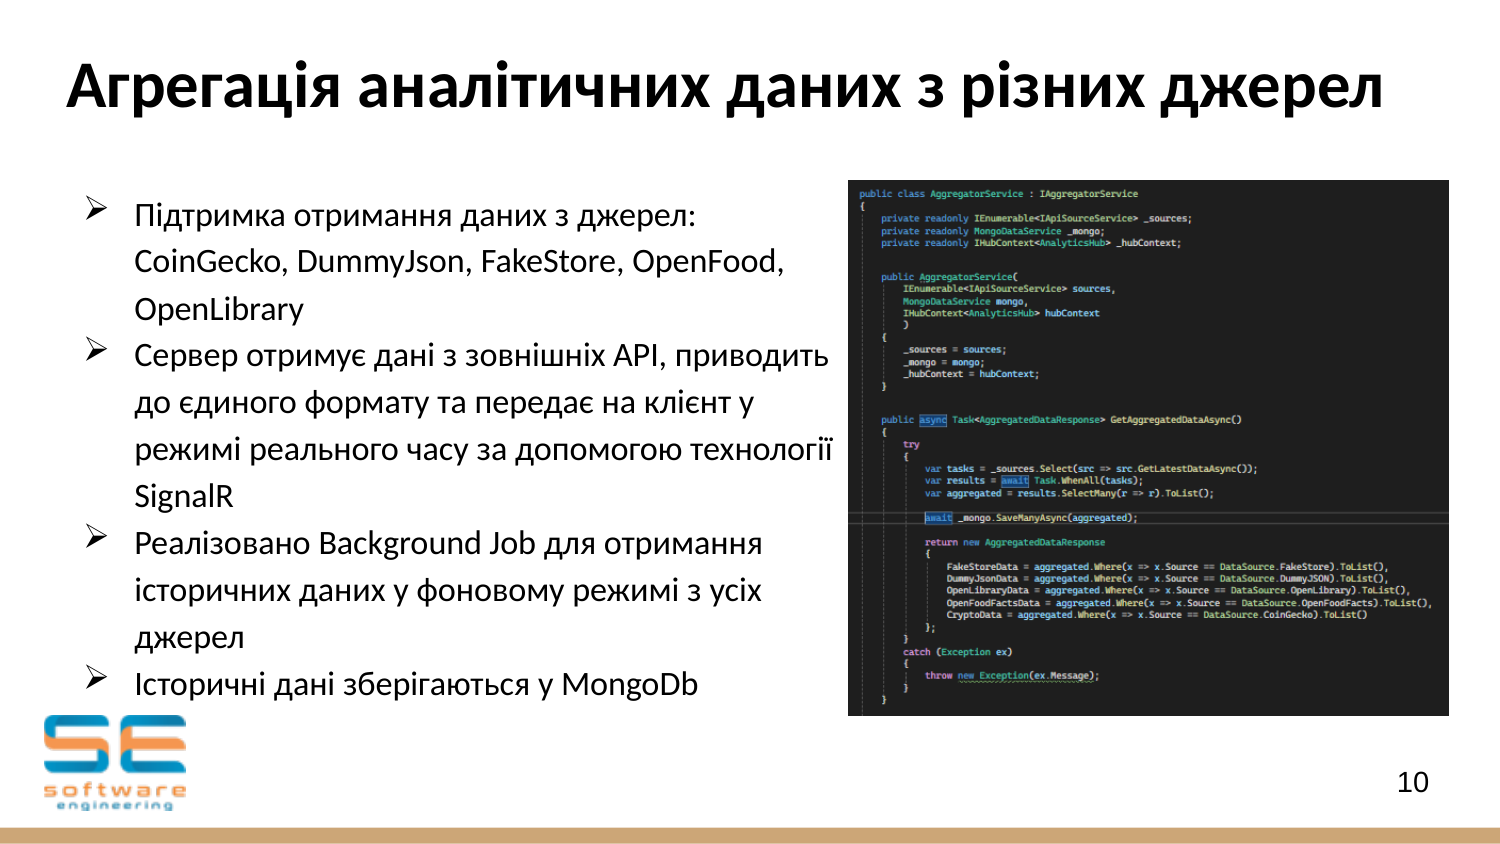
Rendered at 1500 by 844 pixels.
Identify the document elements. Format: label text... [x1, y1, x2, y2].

text_box 10 [1382, 755, 1500, 806]
title Агрегація аналітичних даних з різних джерел [51, 0, 1449, 137]
picture [43, 714, 186, 811]
picture [848, 179, 1450, 716]
list Підтримка отримання даних з джерел: CoinGecko, DummyJson, FakeStore, OpenFood, OpenLibrary Сервер отримує дані з зовнішніх API, приводить до єдиного формату та передає на клієнт у режимі реального часу за допомогою технології SignalR Реалізовано Background Job для отримання історичних даних у фоновому режимі з усіх джерел Історичні дані зберігаються у MongoDb [51, 170, 863, 722]
